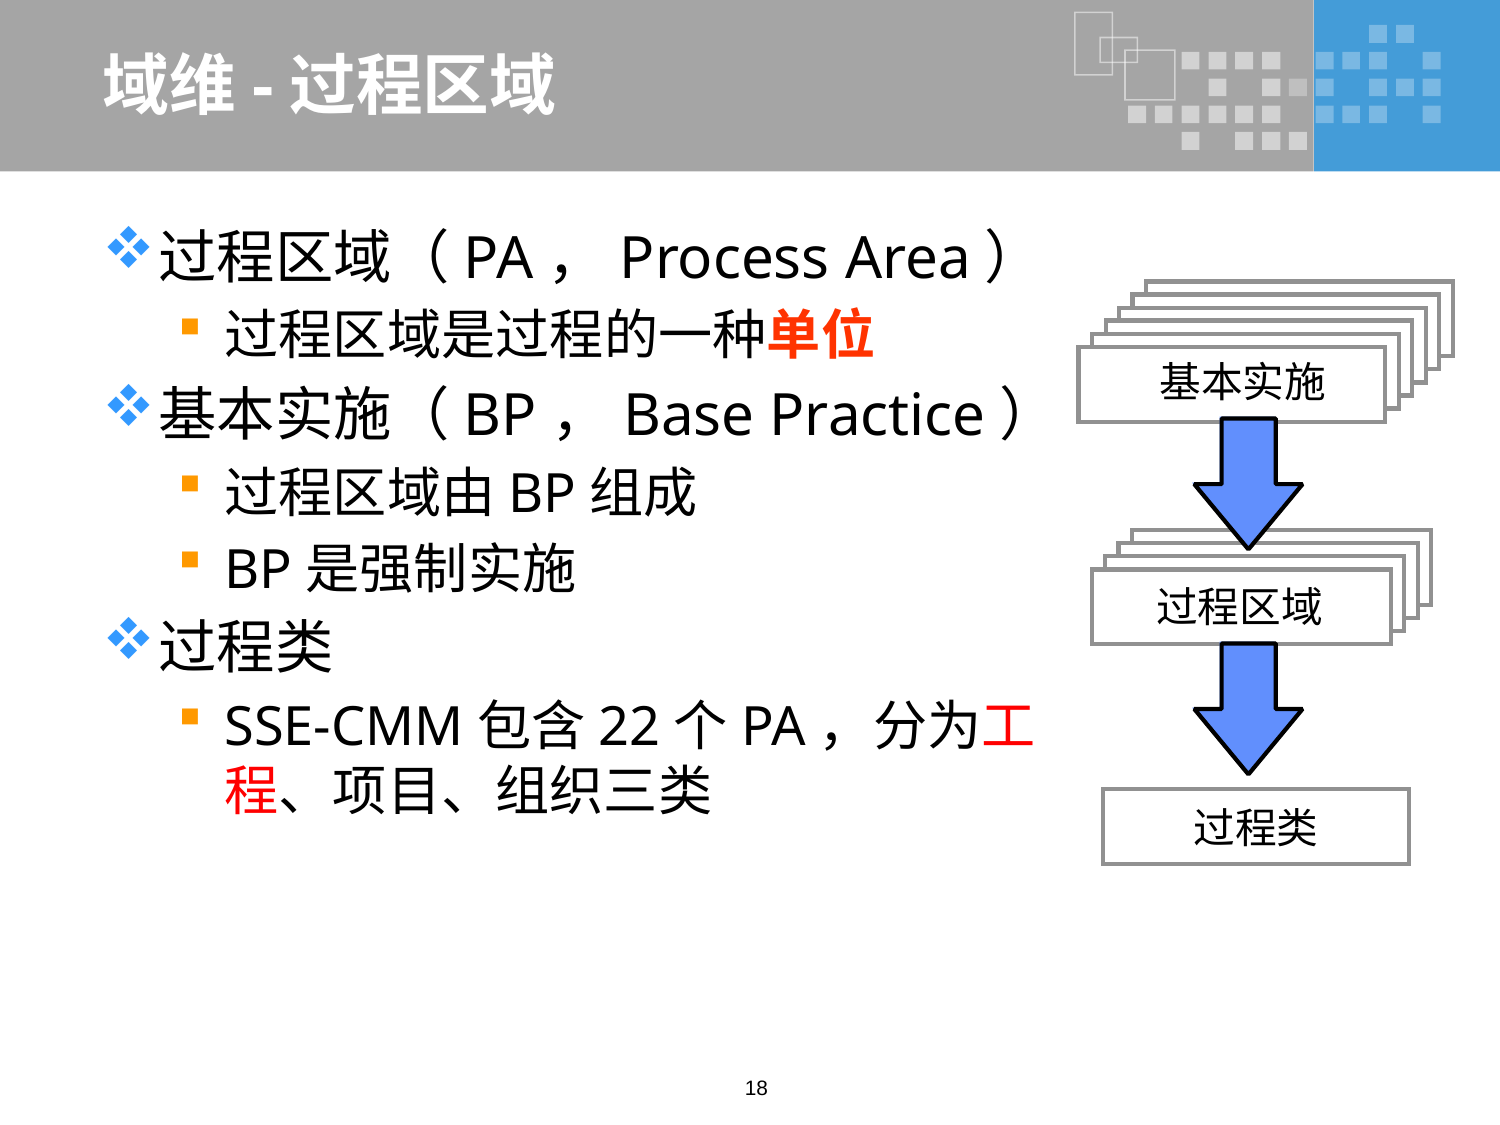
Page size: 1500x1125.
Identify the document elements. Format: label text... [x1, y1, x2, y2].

text_box 过程类 [1103, 788, 1409, 864]
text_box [1191, 416, 1304, 550]
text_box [1091, 529, 1432, 645]
text_box 18 [687, 1067, 825, 1111]
list 过程区域（PA，Process Area） 过程区域是过程的一种单位 基本实施（BP，Base Practice） 过程区域由BP组成 BP是强制实施 过程类 SSE-CMM包含22个PA，分为工程、项目、组织三类 [87, 212, 1079, 1050]
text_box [1191, 641, 1304, 775]
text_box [1078, 281, 1454, 423]
title 域维-过程区域 [87, 42, 1252, 123]
